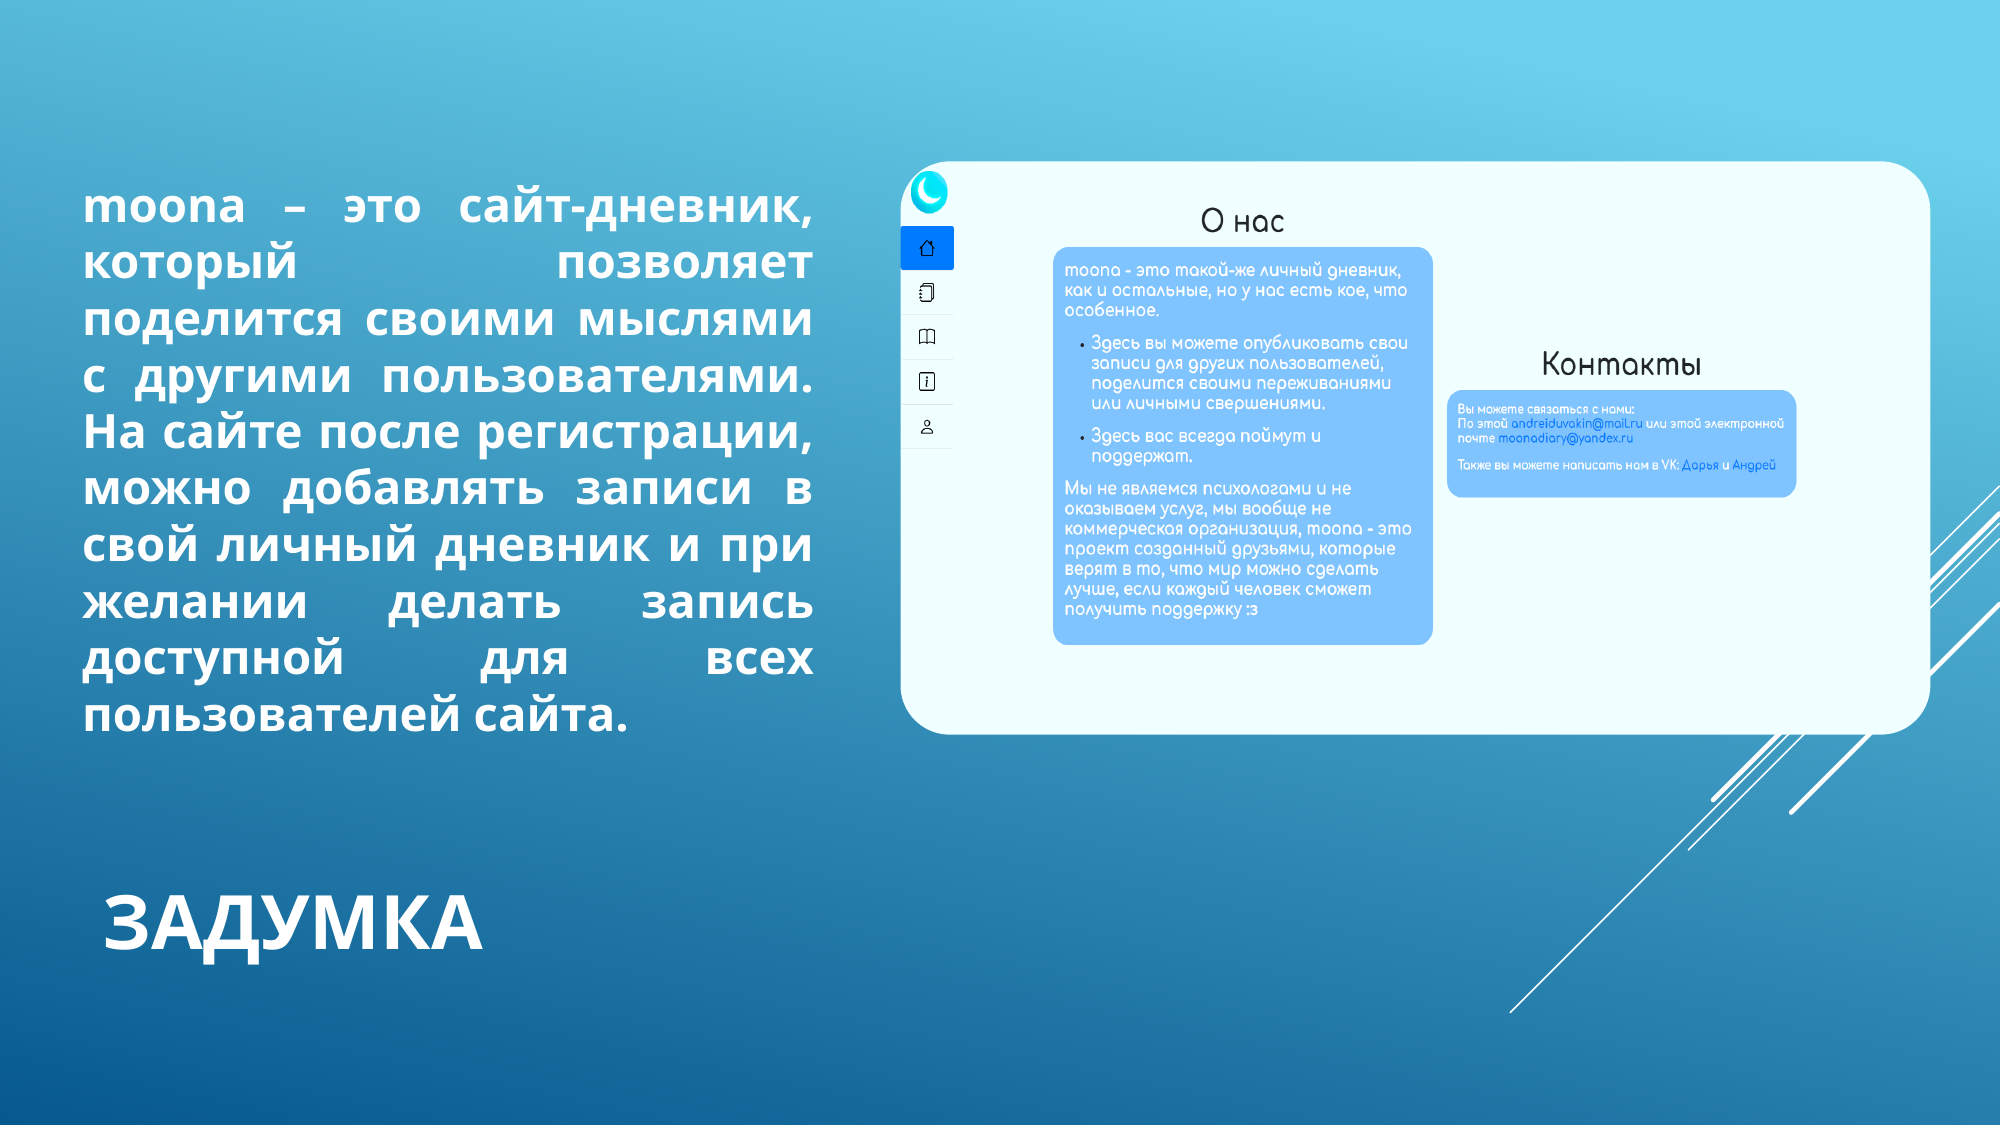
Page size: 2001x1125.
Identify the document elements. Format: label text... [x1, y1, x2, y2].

list moona – это сайт-дневник, который позволяет поделится своими мыслями с другими пользователями. На сайте после регистрации, можно добавлять записи в свой личный дневник и при желании делать запись доступной для всех пользователей сайта. [67, 161, 829, 755]
title Задумка [87, 796, 1488, 1044]
picture [900, 161, 1931, 735]
